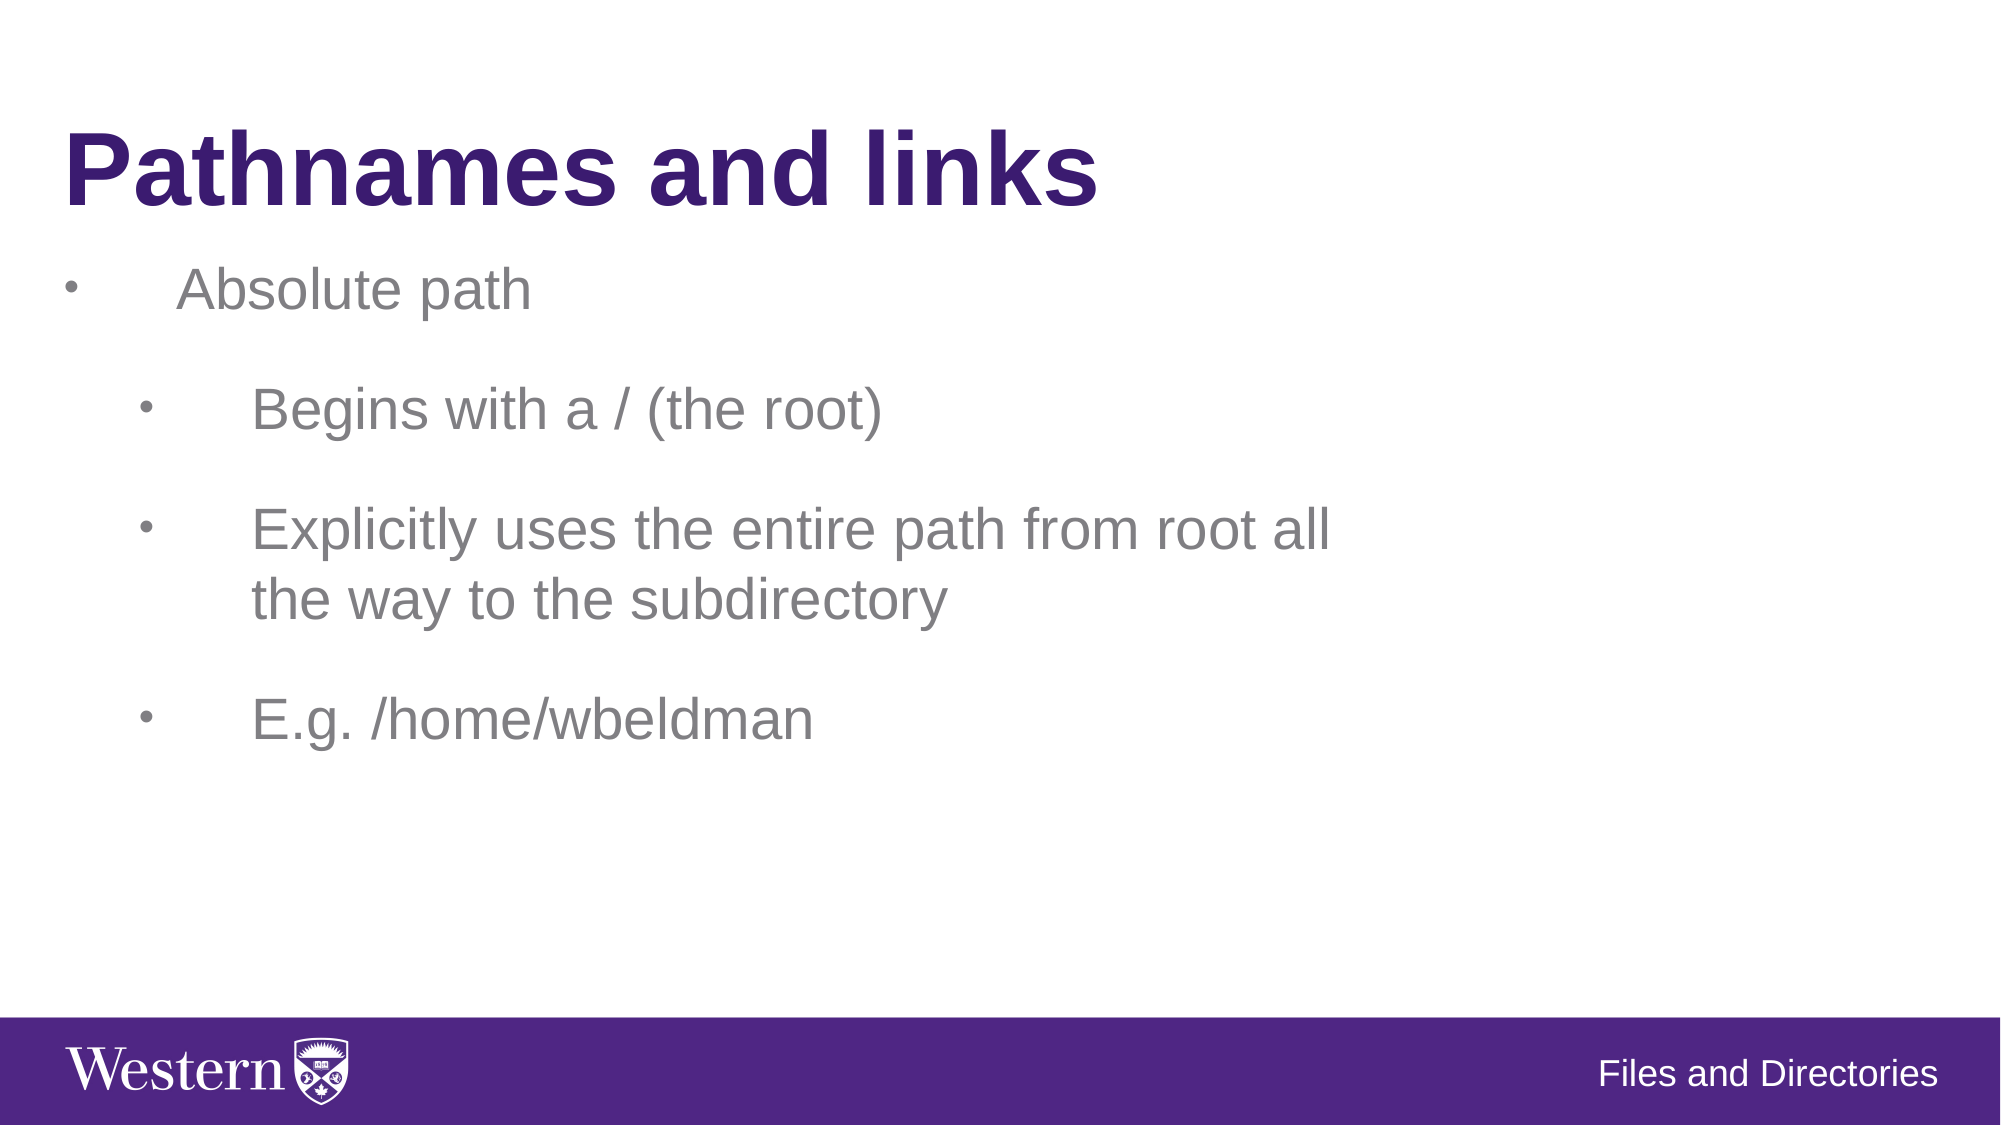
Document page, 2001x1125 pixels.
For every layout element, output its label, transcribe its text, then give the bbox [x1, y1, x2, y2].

picture [0, 0, 2001, 1125]
text_box Pathnames and links Absolute path Begins with a / (the root) Explicitly uses the entire path from root all the way to the subdirectory E.g. /home/wbeldman [49, 94, 1363, 759]
text_box Files and Directories [1430, 1041, 1954, 1102]
